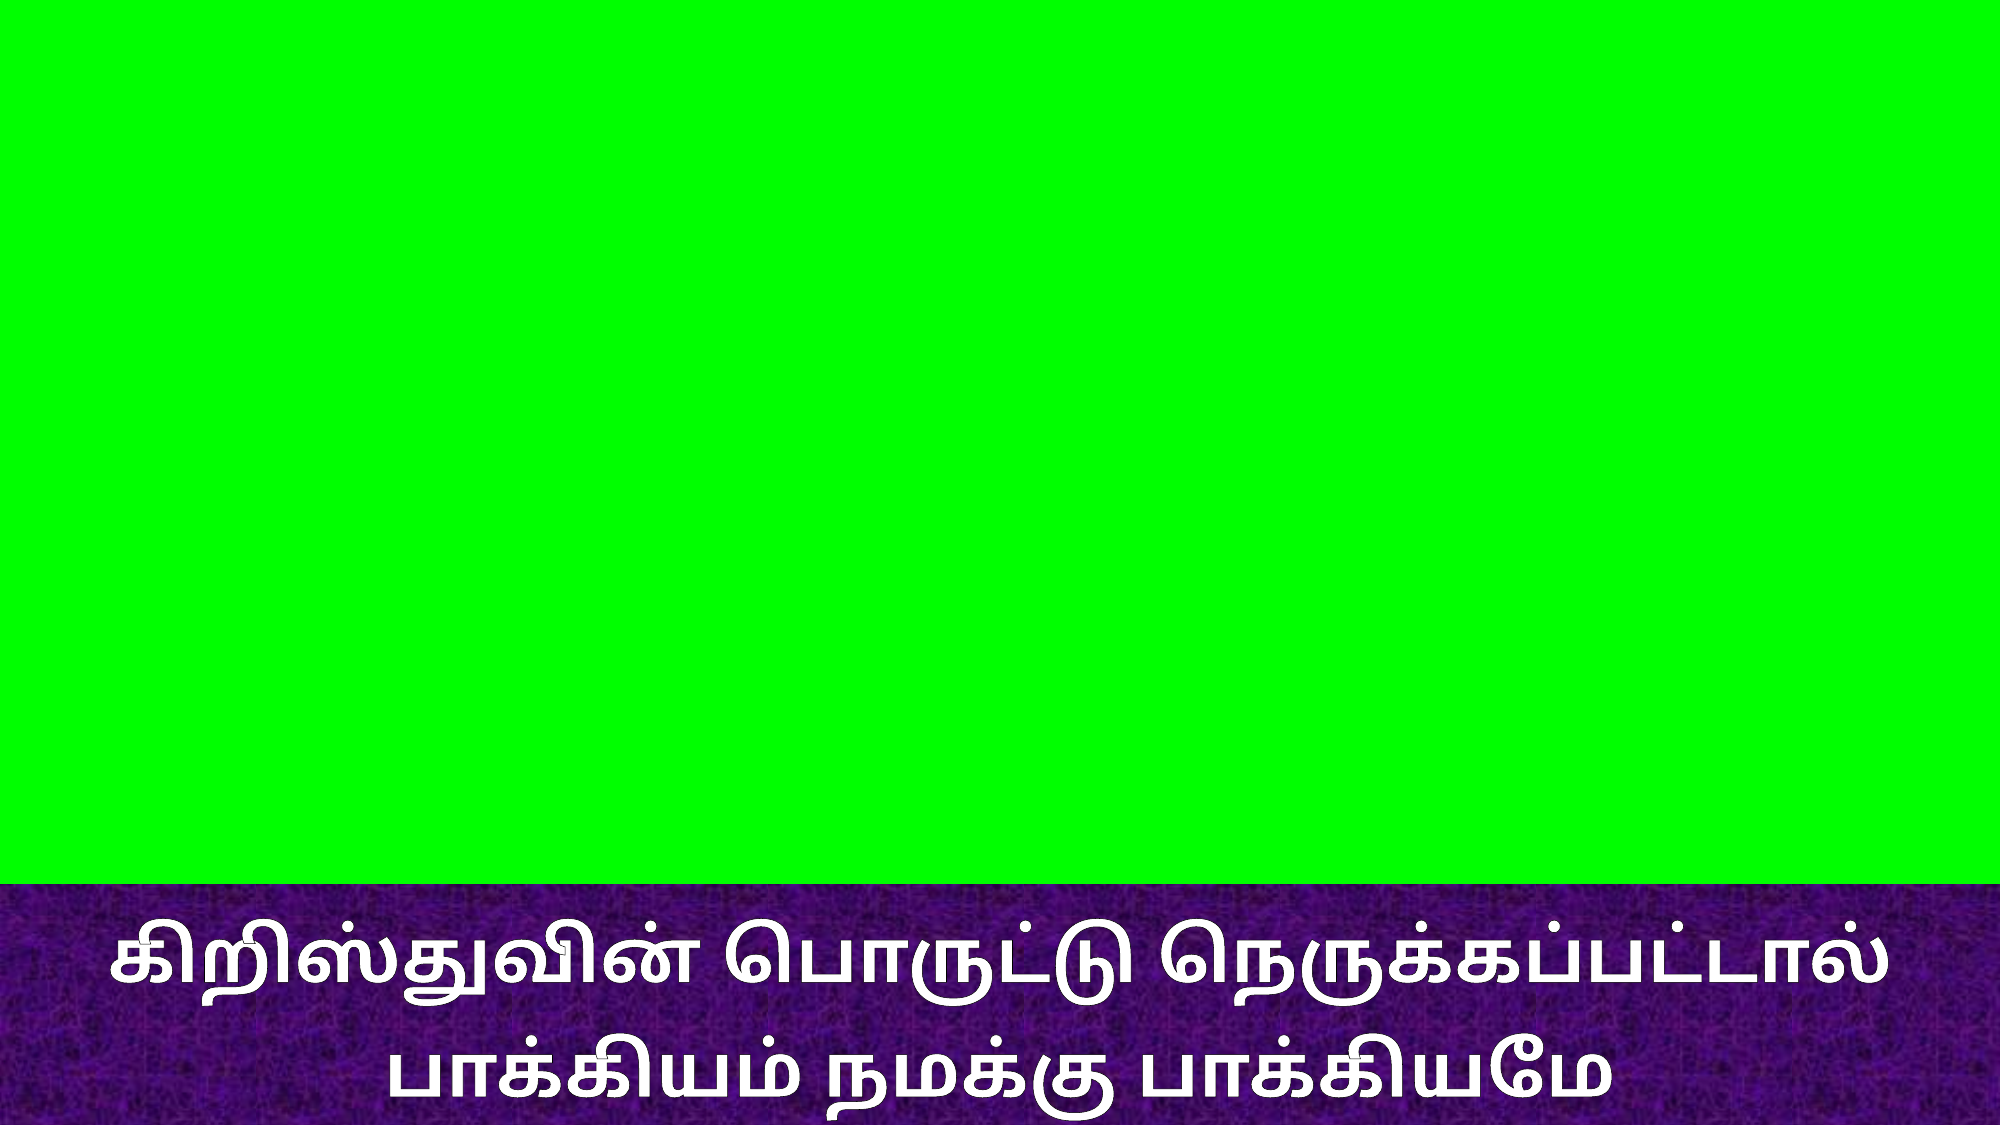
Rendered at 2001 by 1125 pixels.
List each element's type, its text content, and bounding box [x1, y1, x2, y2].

text_box கிறிஸ்துவின் பொருட்டு நெருக்கப்பட்டால் பாக்கியம் நமக்கு பாக்கியமே [64, 875, 1936, 1120]
text_box [0, 884, 2000, 1125]
